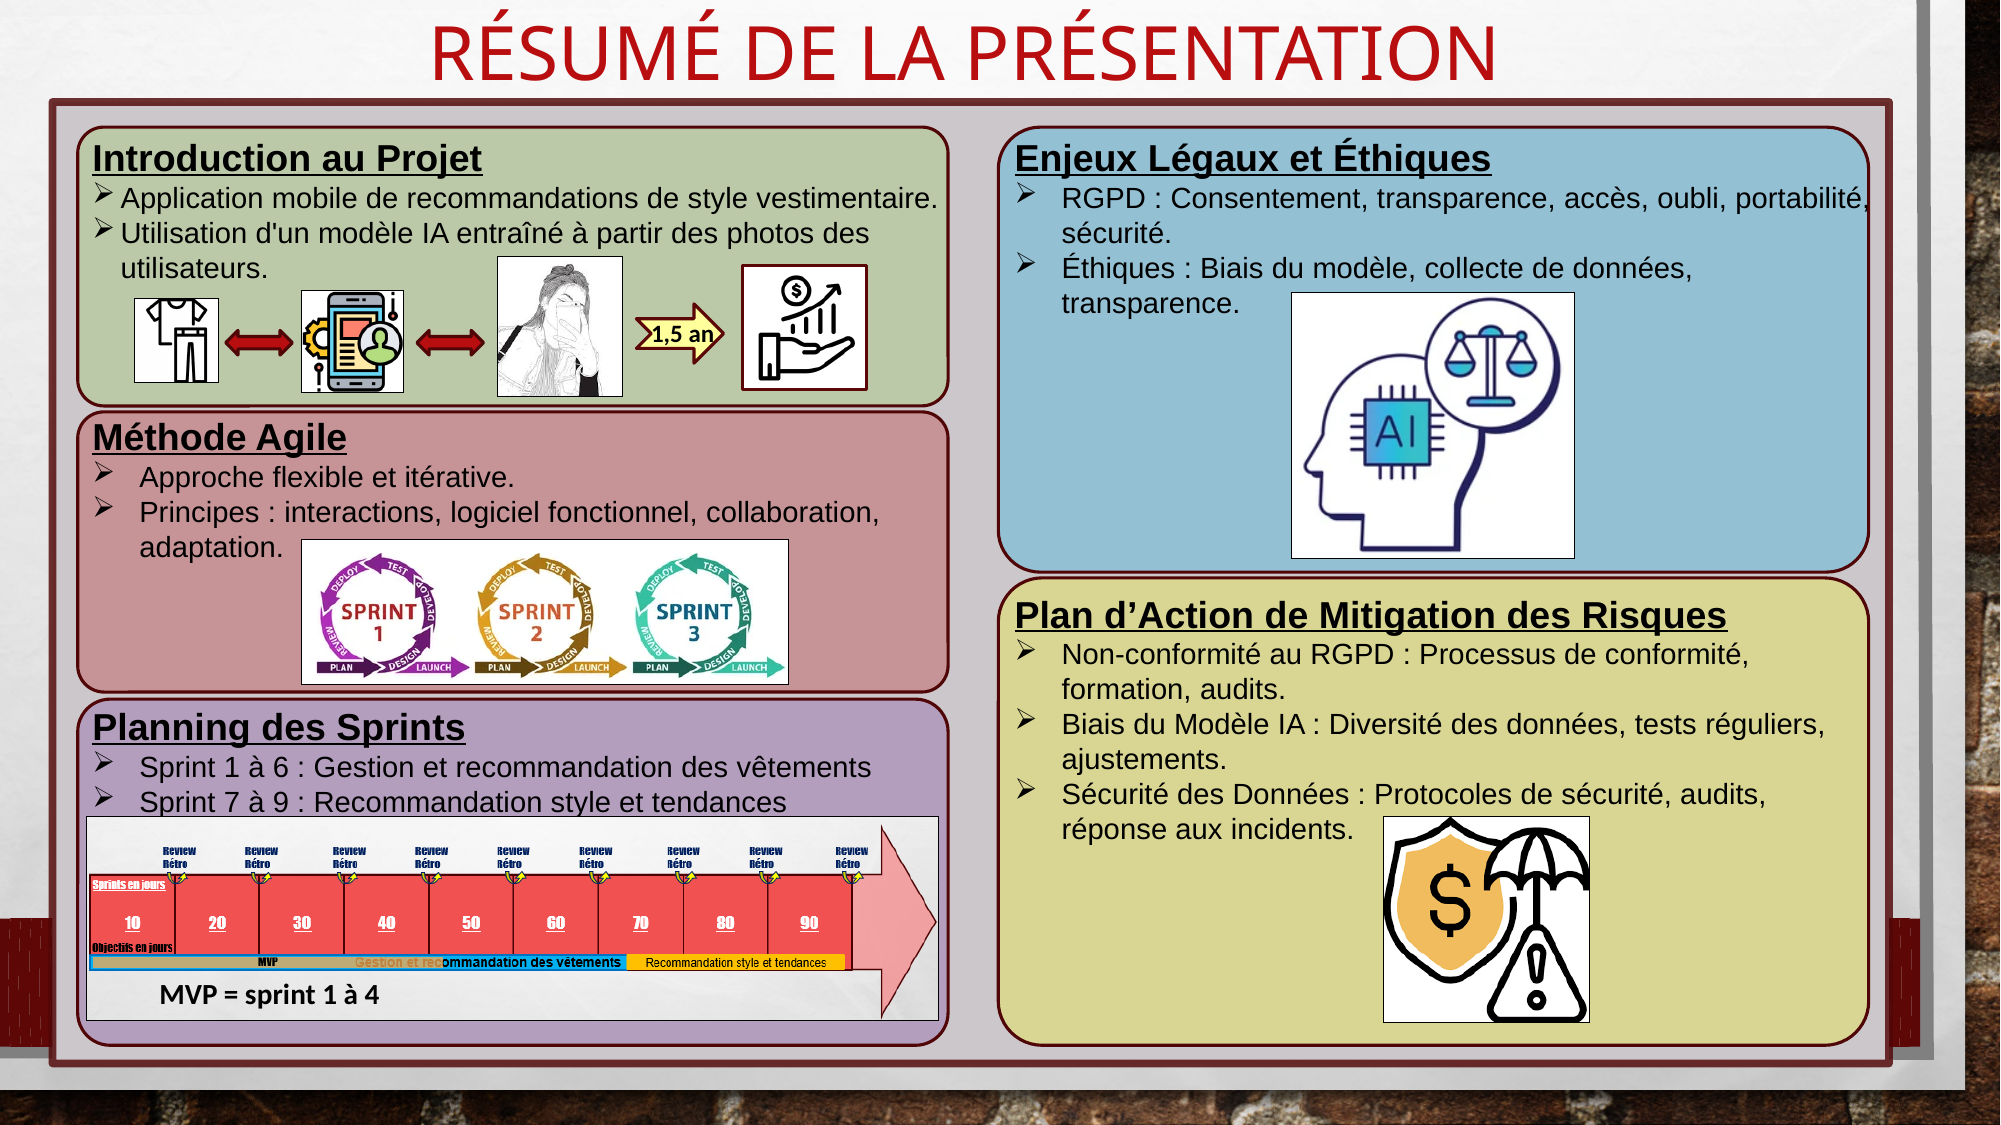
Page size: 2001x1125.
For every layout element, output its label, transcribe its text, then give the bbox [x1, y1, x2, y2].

text_box Méthode Agile Approche flexible et itérative. Principes : interactions, logiciel fonctionnel, collaboration, adaptation. [77, 405, 966, 571]
text_box [224, 328, 294, 357]
text_box [1018, 576, 1849, 583]
picture [743, 266, 865, 388]
picture [0, 0, 2000, 1125]
text_box [76, 724, 950, 1047]
picture [86, 816, 940, 1021]
picture [1291, 292, 1576, 559]
text_box [996, 155, 1871, 574]
text_box [692, 302, 702, 309]
text_box Introduction au Projet Application mobile de recommandations de style vestimentaire. Utilisation d'un modèle IA entraîné à partir des photos des utilisateurs. [77, 127, 966, 292]
text_box [692, 355, 705, 365]
picture [133, 298, 219, 384]
picture [1382, 816, 1590, 1024]
text_box Planning des Sprints Sprint 1 à 6 : Gestion et recommandation des vêtements Sprint 7 à 9 : Recommandation style et tendances [77, 695, 966, 826]
picture [300, 290, 404, 393]
text_box Enjeux Légaux et Éthiques RGPD : Consentement, transparence, accès, oubli, portabilité, sécurité. Éthiques : Biais du modèle, collecte de données, transparence. [999, 127, 1888, 327]
text_box Plan d’Action de Mitigation des Risques Non-conformité au RGPD : Processus de conformité, formation, audits. Biais du Modèle IA : Diversité des données, tests réguliers, ajustements. Sécurité des Données : Protocoles de sécurité, audits, réponse aux incidents. [999, 583, 1888, 853]
text_box [76, 431, 950, 694]
text_box [51, 100, 1891, 1065]
picture [300, 539, 789, 686]
title Résumé de la présentation [112, 0, 1818, 113]
text_box 1,5 an [636, 309, 738, 355]
text_box [415, 328, 485, 357]
picture [496, 256, 623, 397]
text_box [76, 146, 950, 405]
text_box [996, 607, 1871, 1047]
